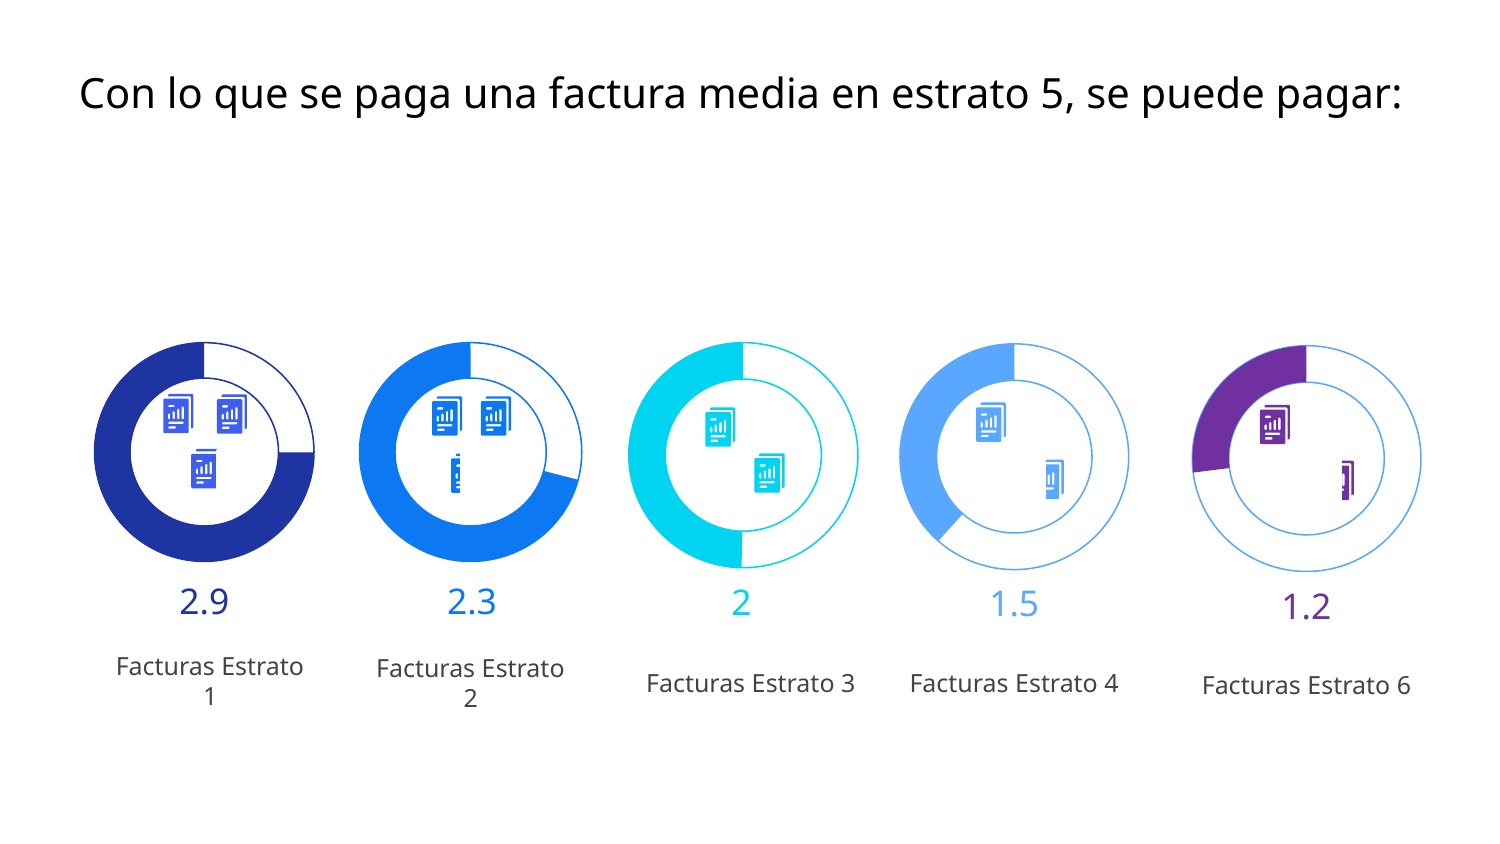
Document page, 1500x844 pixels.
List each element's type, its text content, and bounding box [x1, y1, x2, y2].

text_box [975, 402, 1007, 443]
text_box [350, 342, 592, 717]
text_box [705, 407, 736, 447]
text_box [618, 342, 875, 717]
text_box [1033, 459, 1065, 500]
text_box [754, 453, 785, 493]
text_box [86, 342, 329, 714]
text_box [163, 393, 194, 434]
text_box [216, 394, 248, 434]
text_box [450, 453, 482, 494]
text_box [891, 343, 1138, 717]
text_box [1323, 460, 1355, 501]
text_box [1183, 345, 1430, 719]
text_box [480, 396, 512, 436]
title Con lo que se paga una factura media en estrato 5, se puede pagar: [53, 52, 1429, 132]
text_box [191, 448, 222, 489]
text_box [1259, 404, 1291, 445]
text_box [431, 396, 463, 436]
